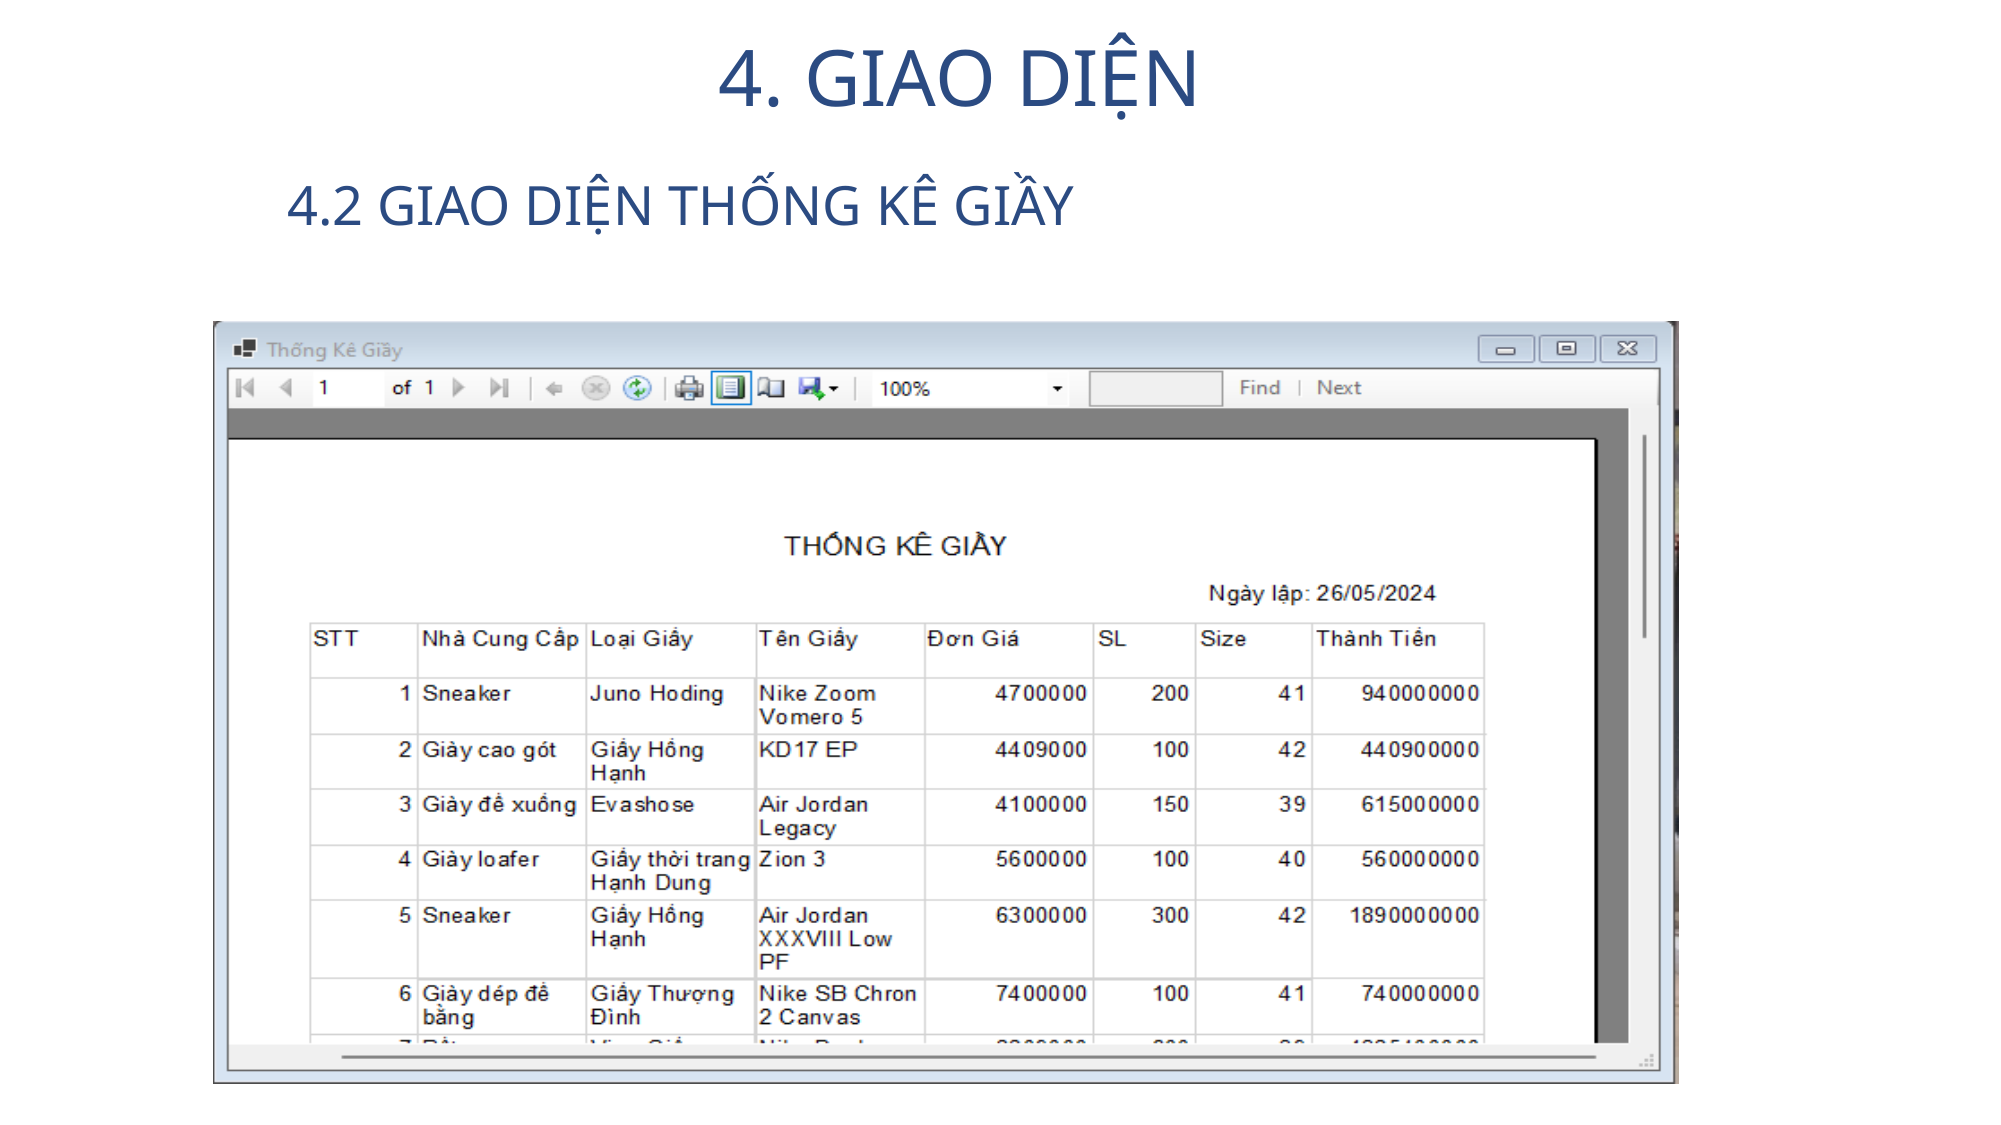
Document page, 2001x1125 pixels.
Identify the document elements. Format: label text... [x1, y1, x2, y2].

text_box 4. GIAO DIỆN [452, 12, 1468, 122]
picture [212, 320, 1680, 1085]
text_box 4.2 GIAO DIỆN THỐNG KÊ GIẦY [287, 160, 1585, 237]
